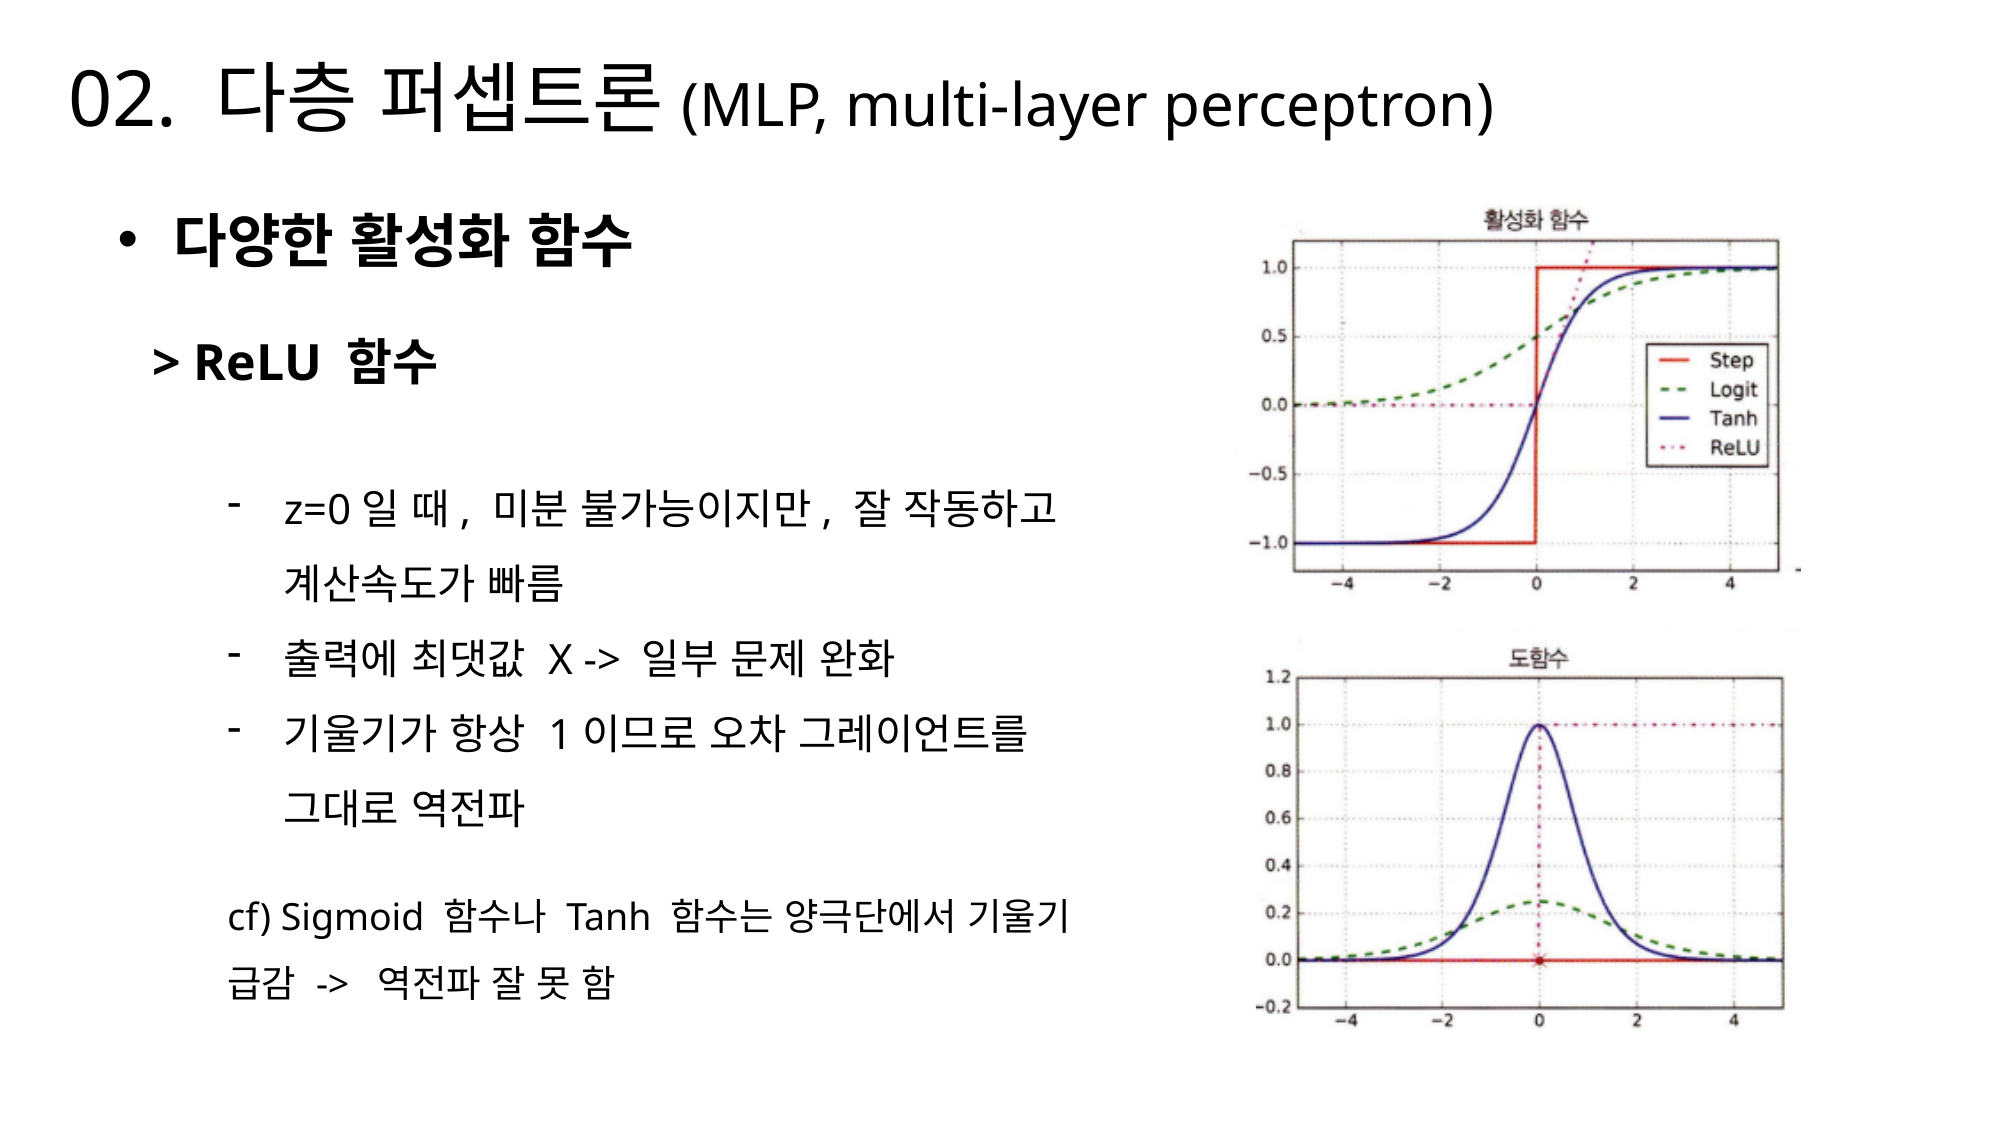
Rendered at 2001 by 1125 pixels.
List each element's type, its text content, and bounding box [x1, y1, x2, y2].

picture [1255, 628, 1800, 1030]
text_box 02. 다층 퍼셉트론(MLP, multi-layer perceptron) [53, 51, 1801, 151]
text_box 다양한 활성화 함수 [102, 161, 977, 432]
picture [1234, 196, 1801, 598]
